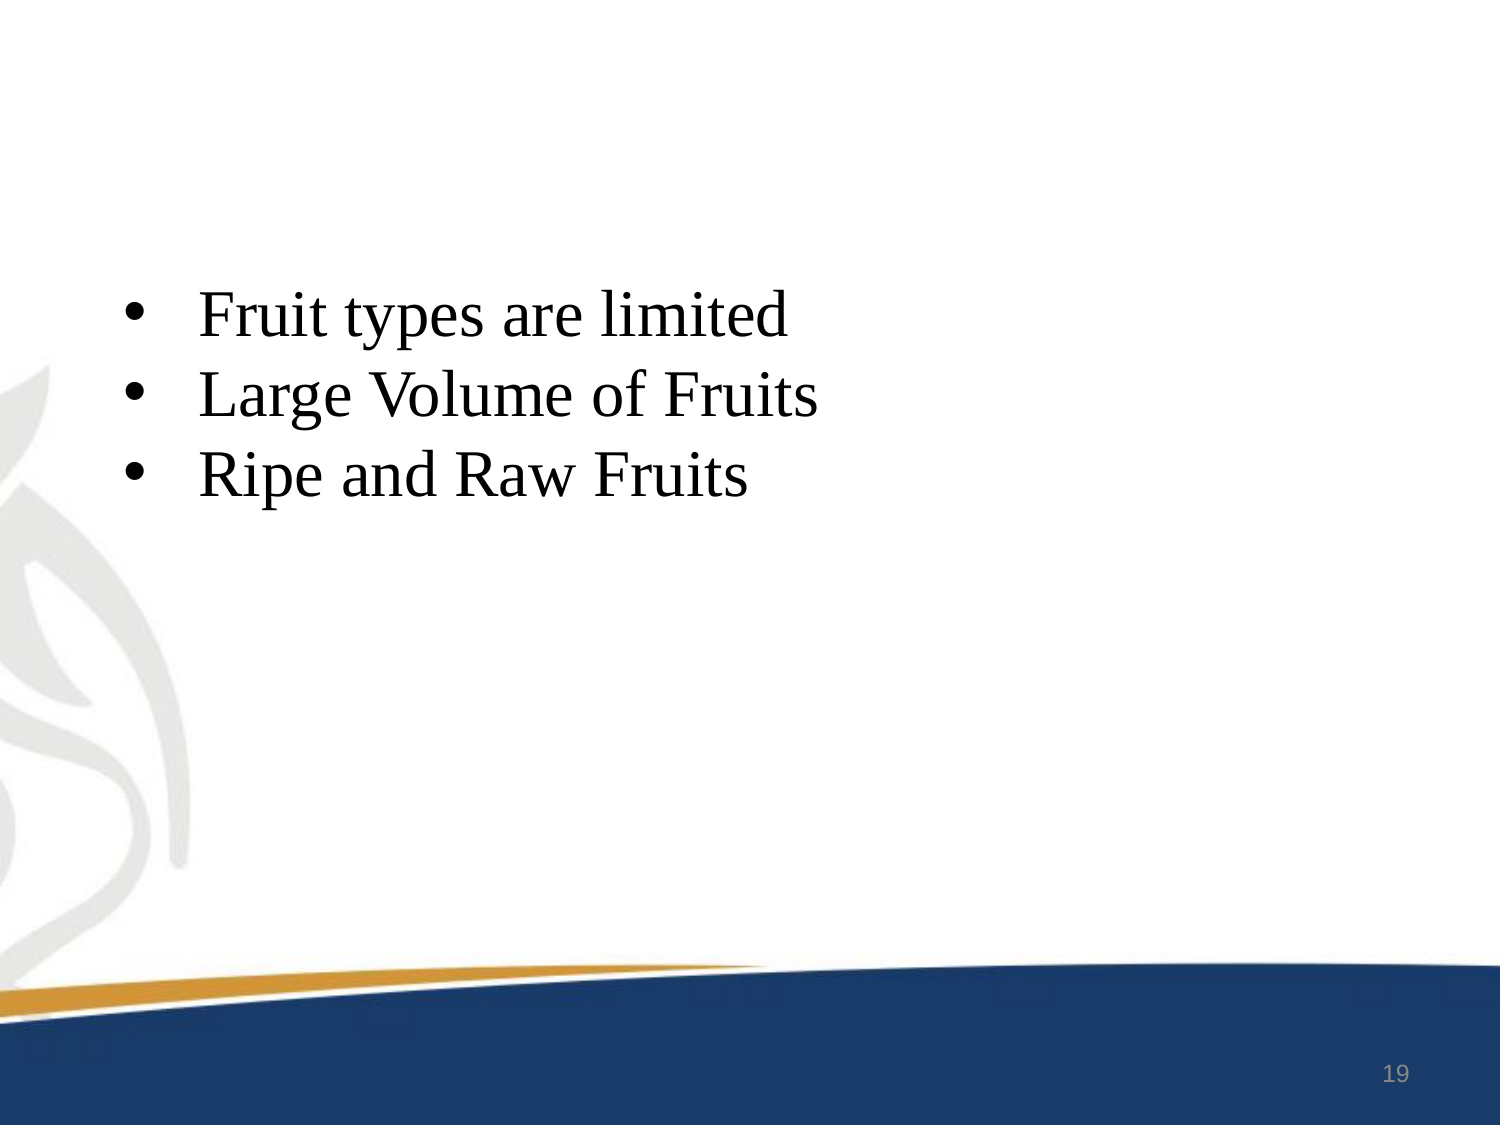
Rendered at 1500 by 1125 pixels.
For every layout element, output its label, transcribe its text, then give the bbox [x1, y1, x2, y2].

list Fruit types are limited Large Volume of Fruits Ripe and Raw Fruits [75, 262, 1425, 1005]
picture [0, 0, 1500, 1125]
slide_number 19 [1074, 1042, 1425, 1103]
